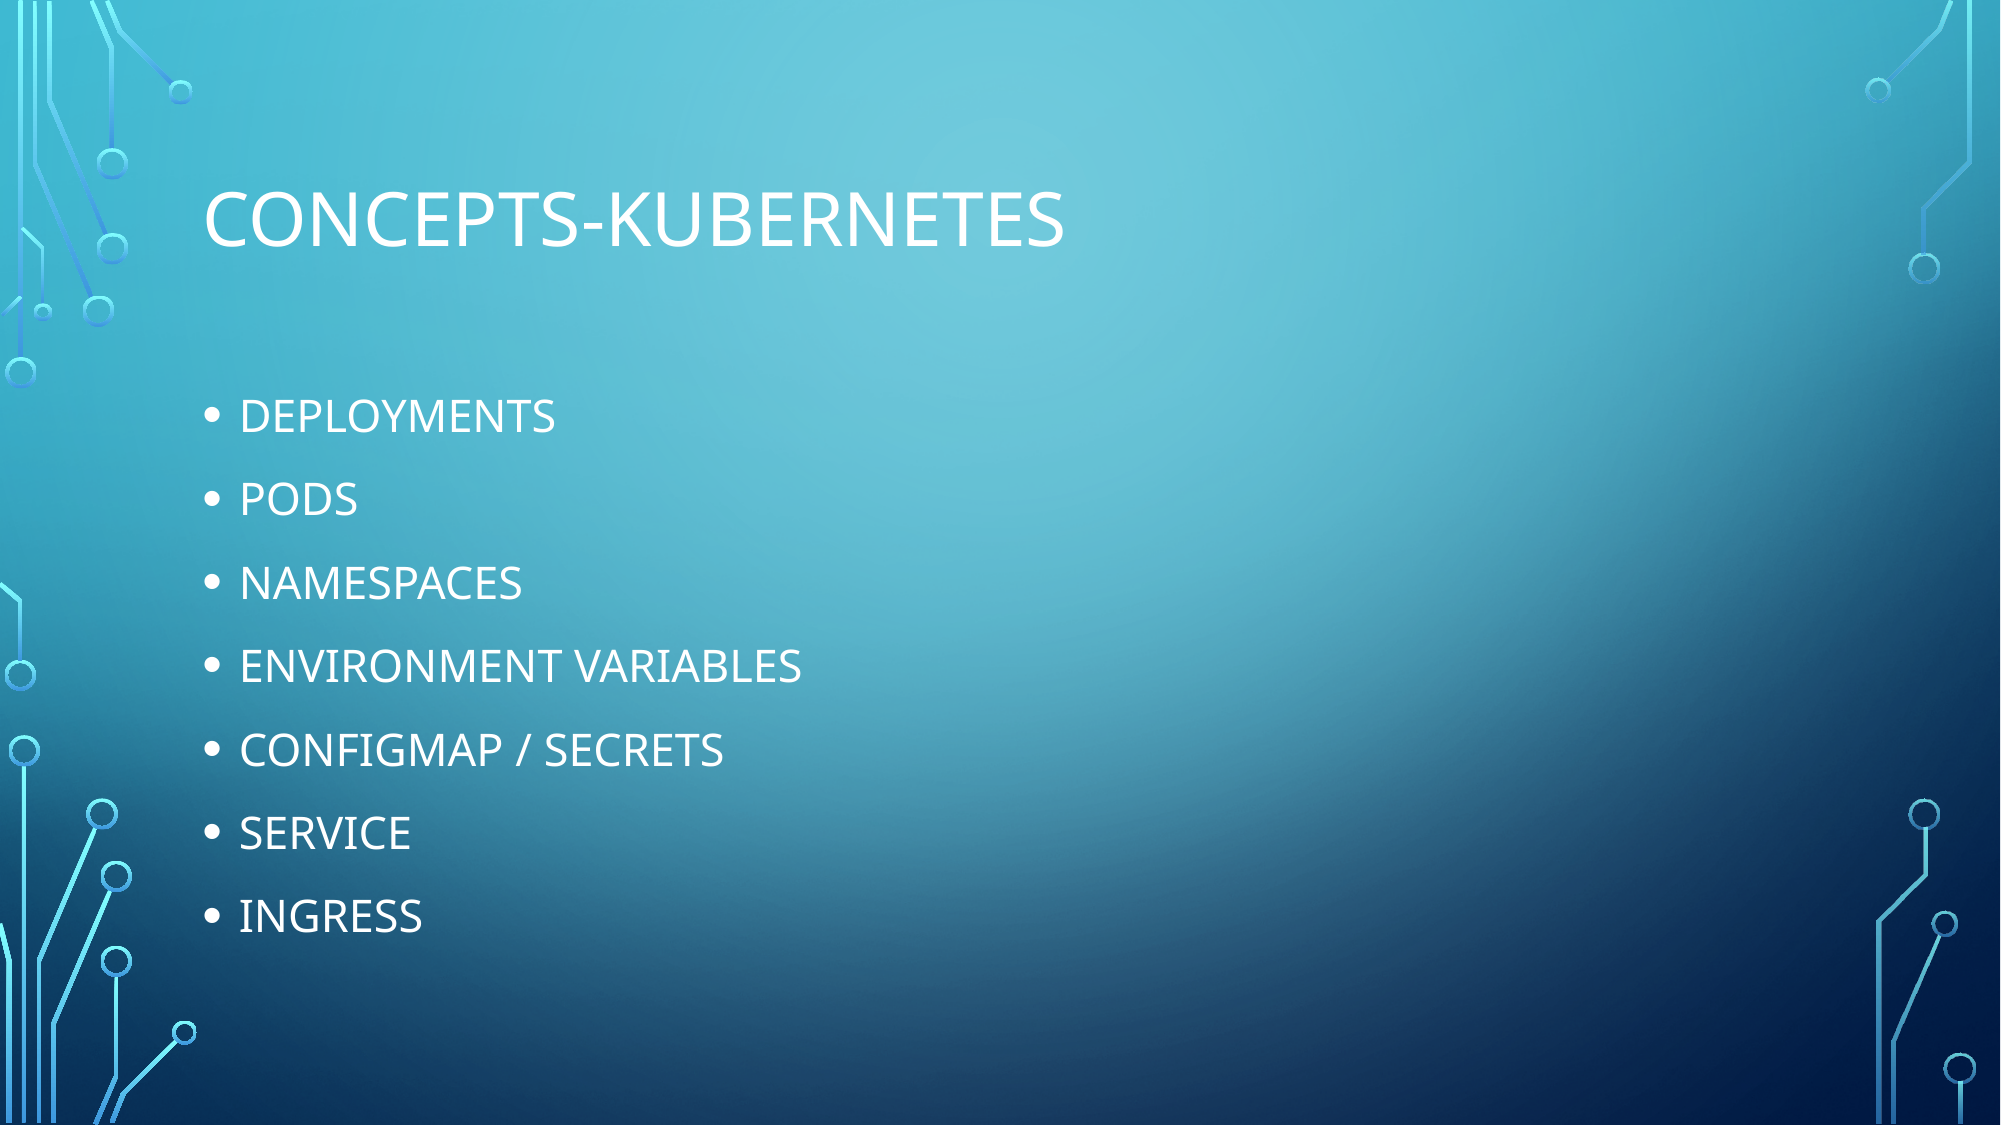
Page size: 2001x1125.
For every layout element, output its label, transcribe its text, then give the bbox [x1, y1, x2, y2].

title CONCEPTS-KUBERNETES [187, 101, 1813, 344]
list DEPLOYMENTS PODS NAMESPACES ENVIRONMENT VARIABLES CONFIGMAP / SECRETS SERVICE INGRESS [187, 369, 1813, 950]
